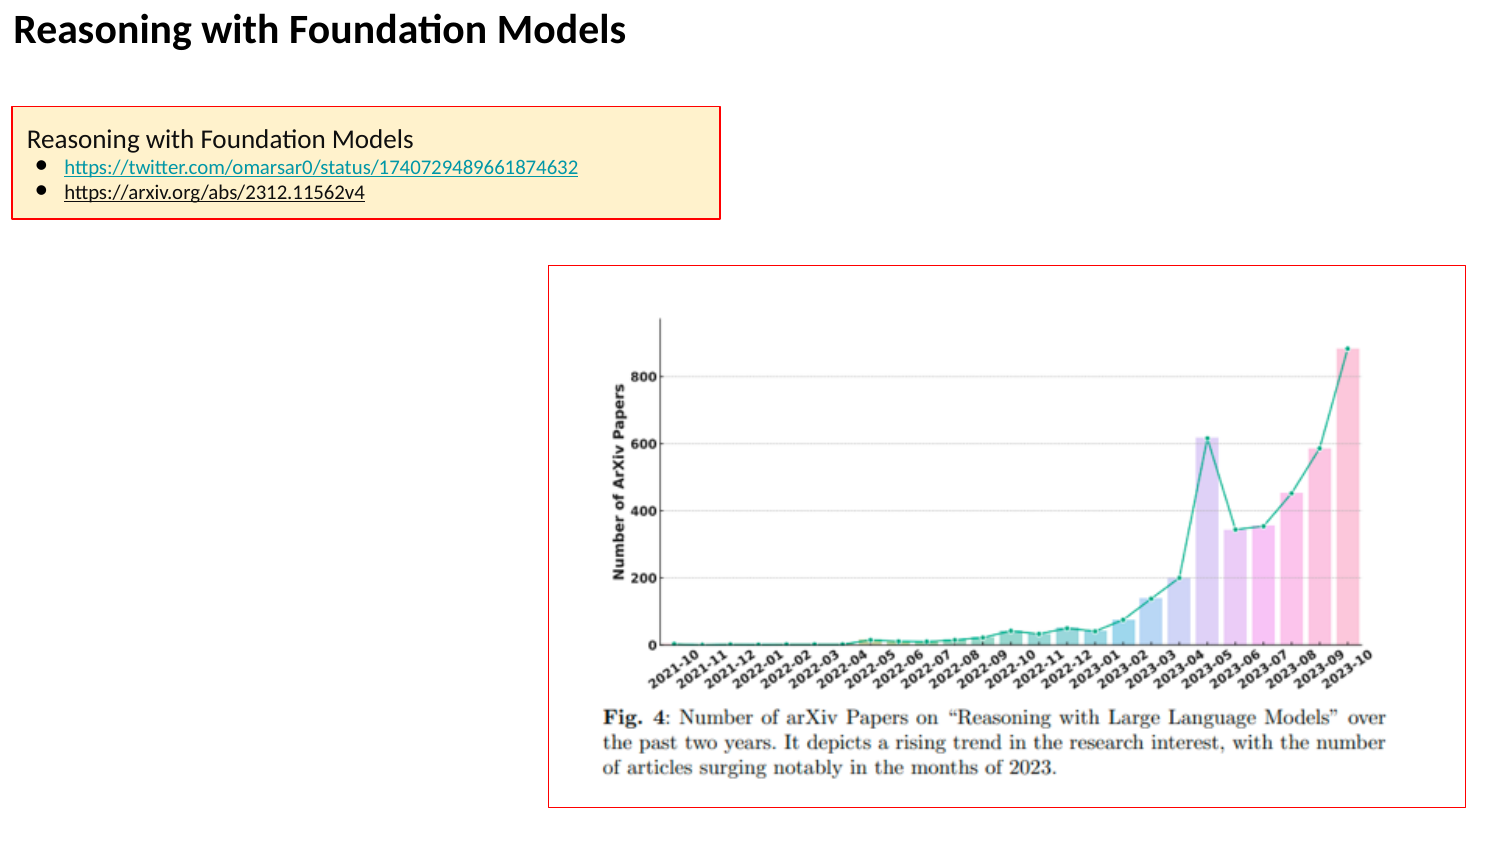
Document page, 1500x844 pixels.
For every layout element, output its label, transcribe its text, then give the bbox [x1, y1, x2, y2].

text_box Reasoning with Foundation Models https://twitter.com/omarsar0/status/1740729489661874632 https://arxiv.org/abs/2312.11562v4 [11, 106, 721, 219]
picture [548, 265, 1466, 807]
text_box Reasoning with Foundation Models [11, 0, 721, 53]
